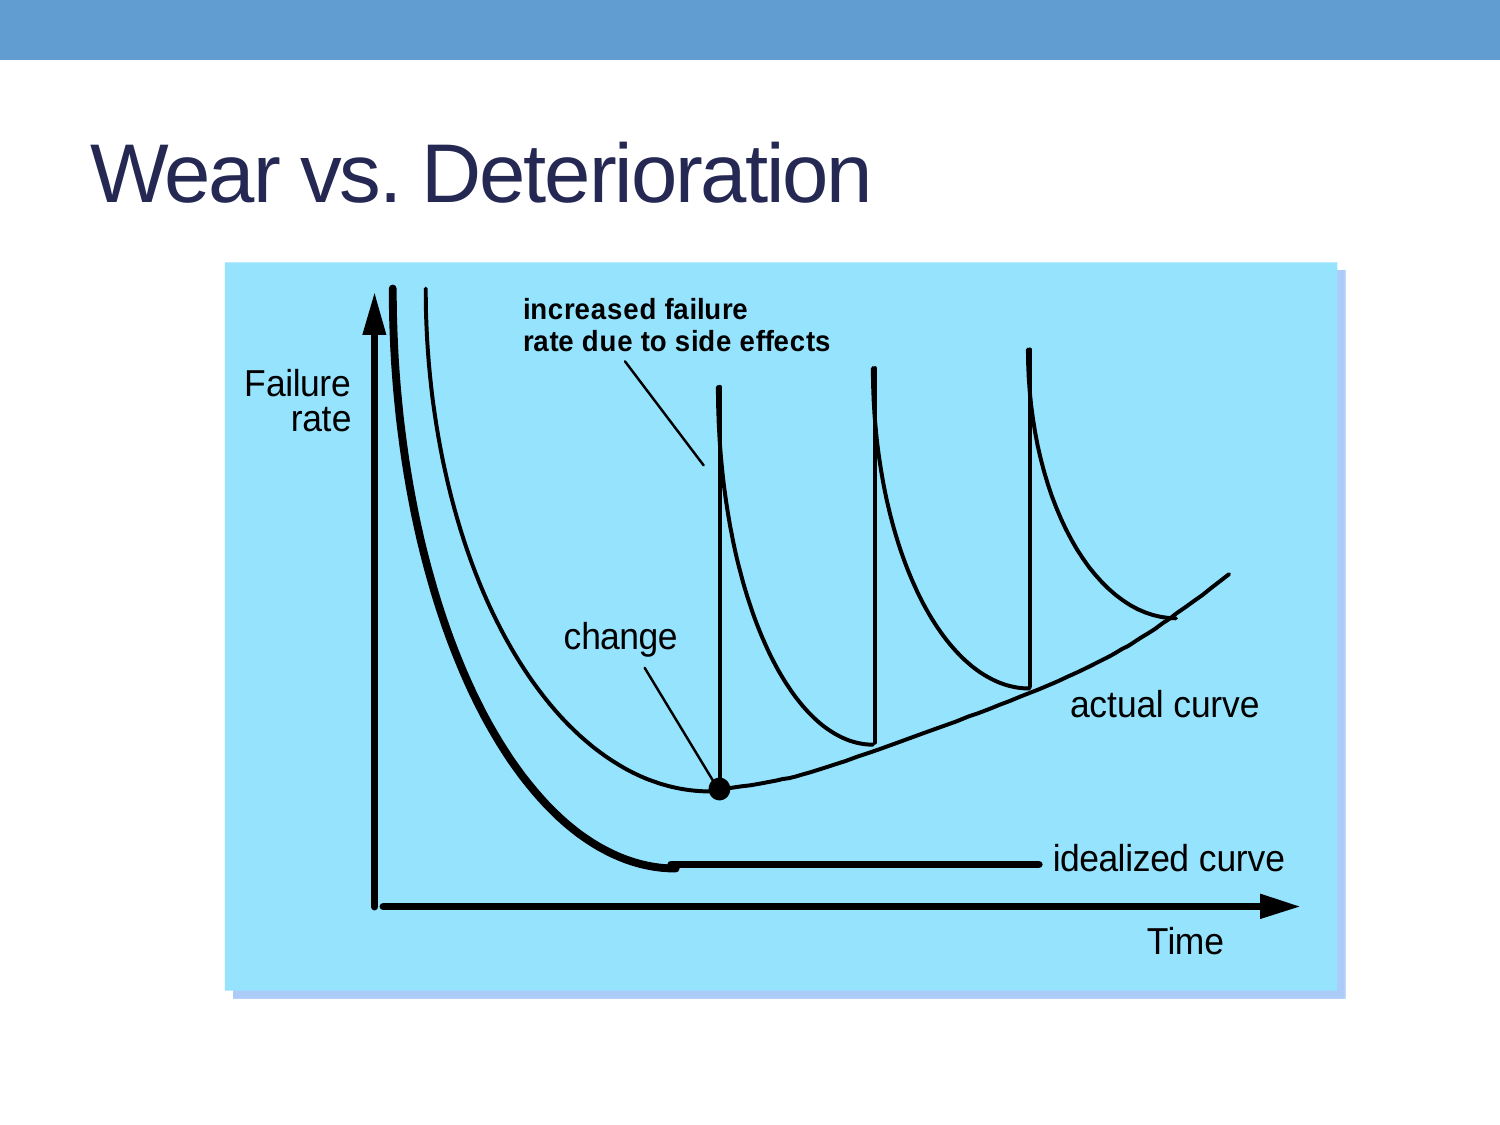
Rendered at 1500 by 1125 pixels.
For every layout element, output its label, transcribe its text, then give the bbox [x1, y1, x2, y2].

title Wear vs. Deterioration [75, 87, 1425, 250]
picture [224, 276, 1308, 968]
text_box [224, 262, 1338, 991]
